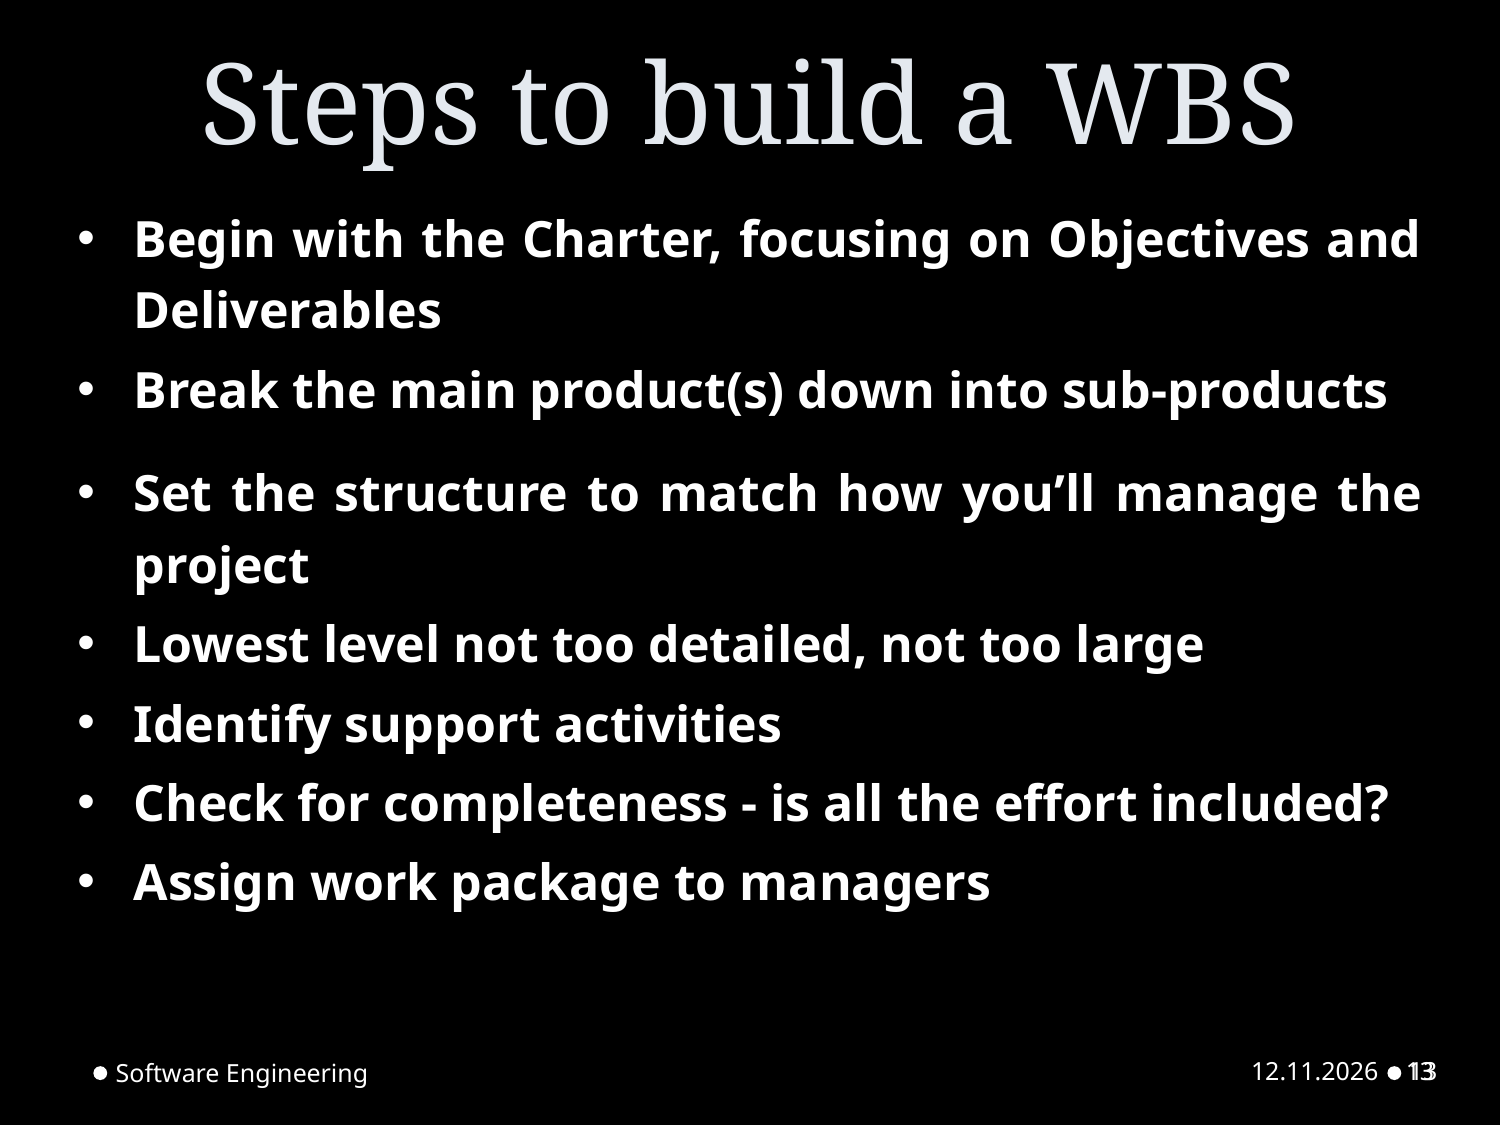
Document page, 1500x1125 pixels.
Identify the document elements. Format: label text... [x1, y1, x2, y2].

list Begin with the Charter, focusing on Objectives and Deliverables Break the main product(s) down into sub-products Set the structure to match how you’ll manage the project Lowest level not too detailed, not too large Identify support activities Check for completeness - is all the effort included? Assign work package to managers [62, 187, 1438, 1050]
footer Software Engineering [108, 1042, 576, 1103]
slide_number 13 [1401, 1042, 1494, 1103]
title Steps to build a WBS [75, 0, 1425, 175]
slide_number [1043, 1042, 1386, 1103]
